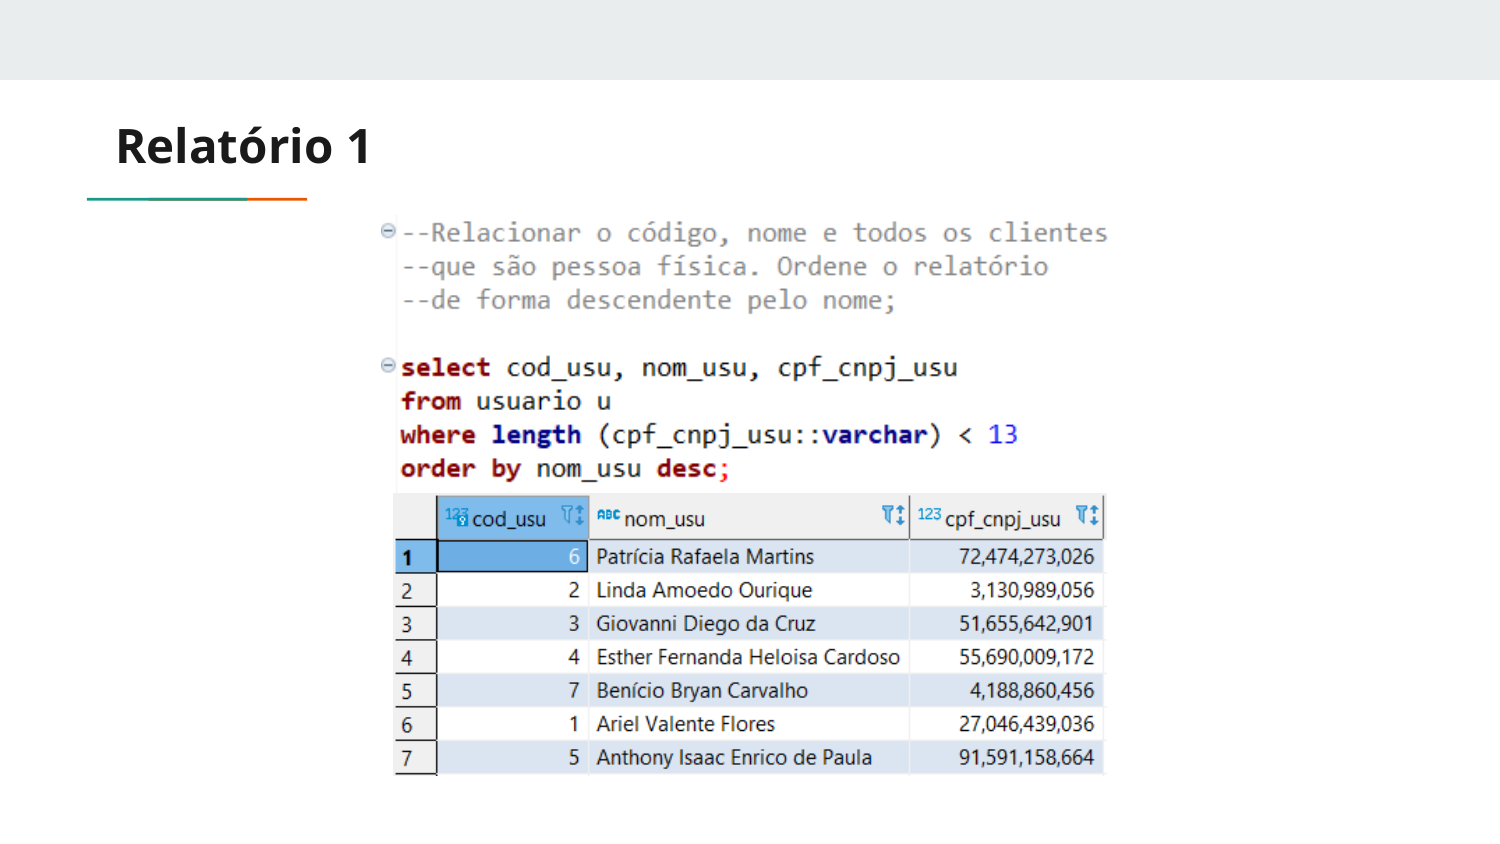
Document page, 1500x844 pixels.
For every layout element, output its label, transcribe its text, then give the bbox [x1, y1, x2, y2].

picture [380, 215, 1120, 777]
title Relatório 1 [100, 100, 1362, 189]
